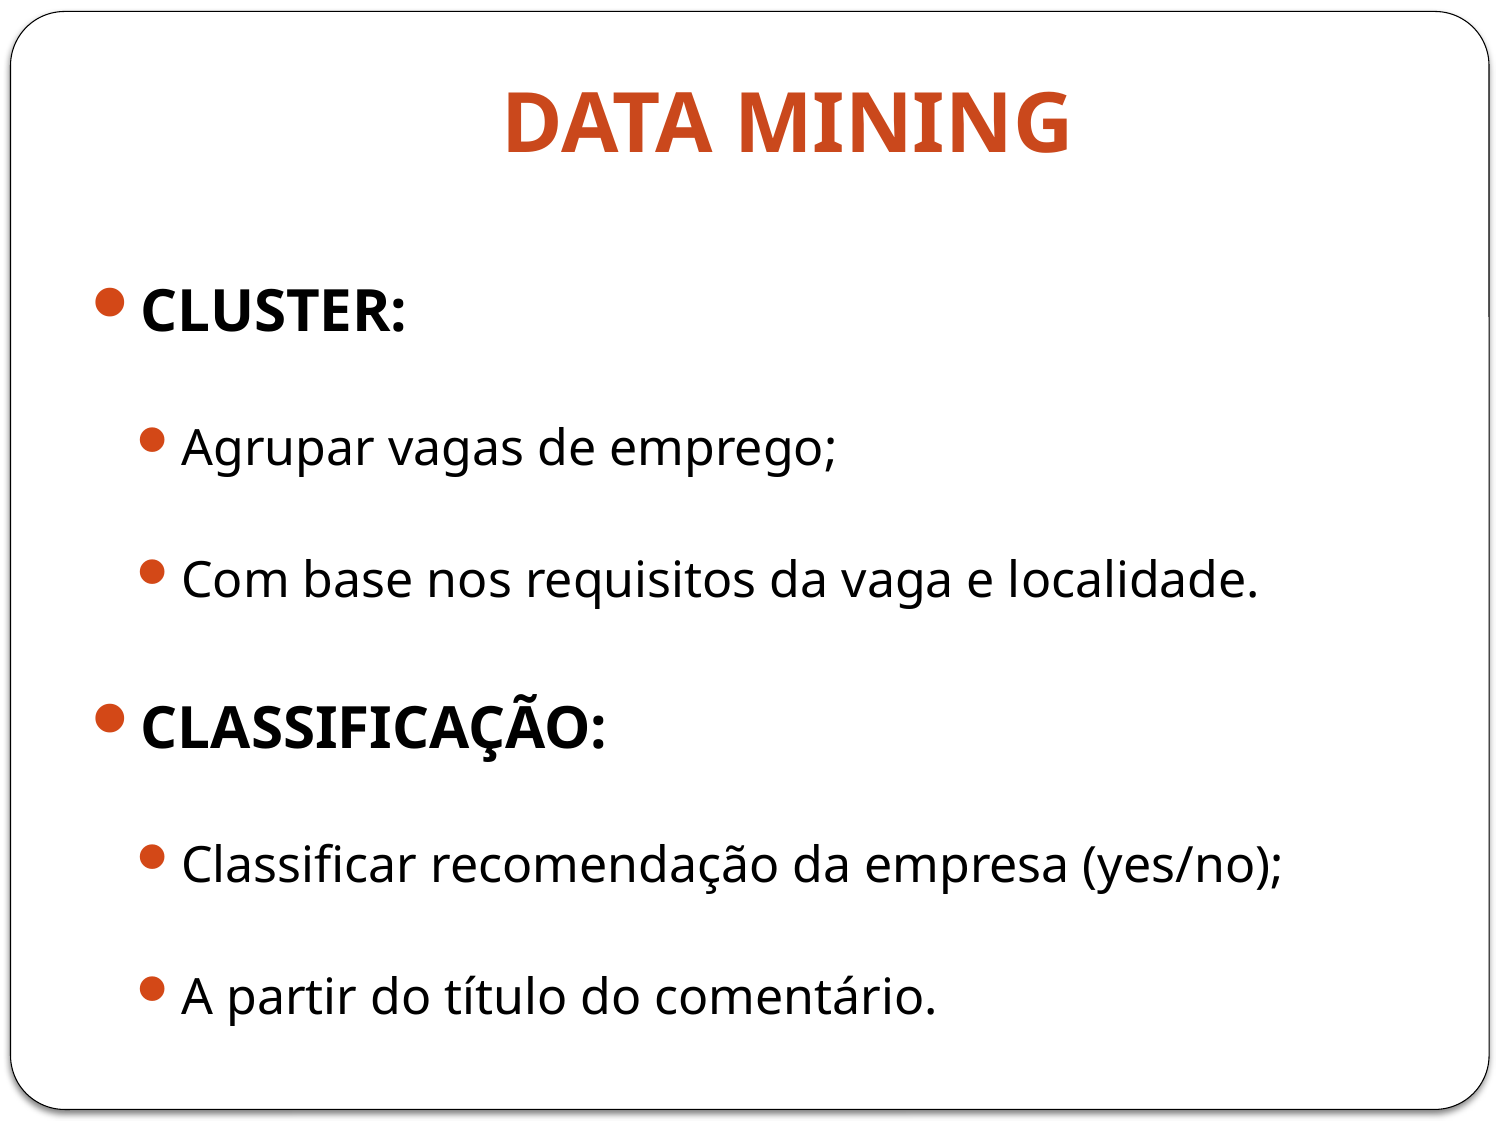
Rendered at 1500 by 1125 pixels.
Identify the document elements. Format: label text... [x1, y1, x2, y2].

text_box CLUSTER: Agrupar vagas de emprego; Com base nos requisitos da vaga e localidade. CLASSIFICAÇÃO: Classificar recomendação da empresa (yes/no); A partir do título do comentário. [76, 196, 1306, 1047]
title Data mining [150, 45, 1425, 185]
